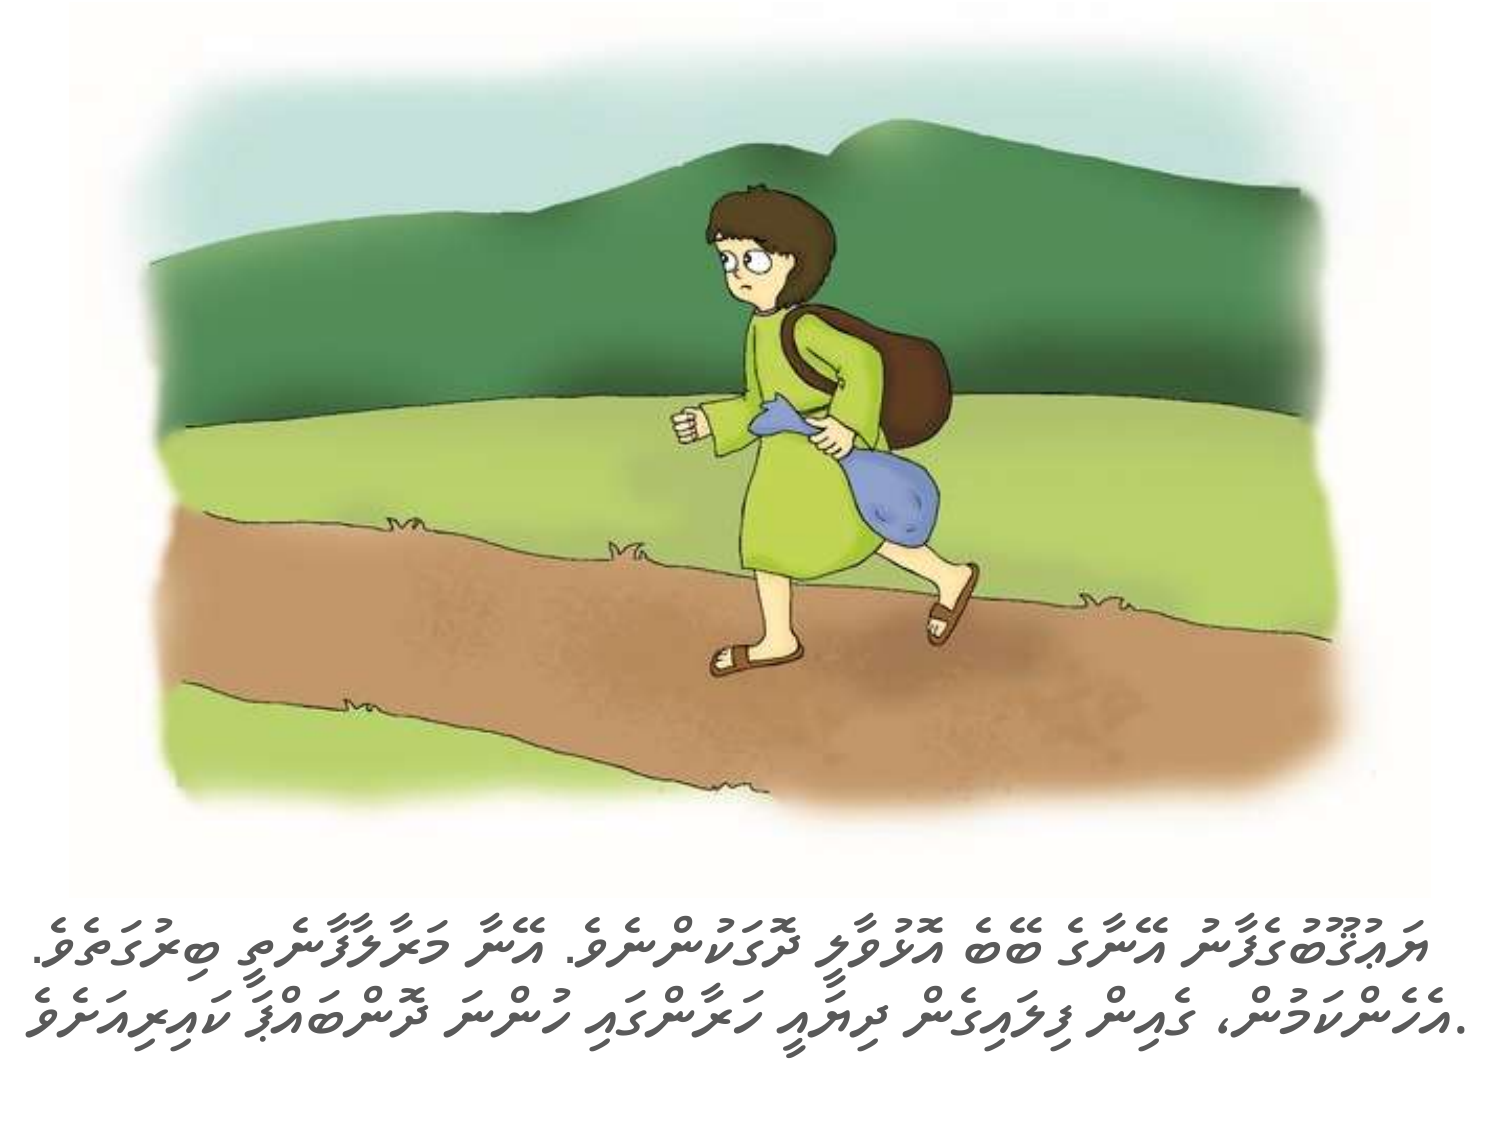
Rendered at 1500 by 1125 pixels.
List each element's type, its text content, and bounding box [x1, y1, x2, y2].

text_box ޔަޢުޤޫބުގެފާނު އޭނާގެ ބޭބެ އޮޅުވާލީ ދޮގަކުންނެވެ. އޭނާ މަރާލާފާނެތީ ބިރުގަތެވެ. އެހެންކަމުން، ގެއިން ފިލައިގެން ދިޔައީ ހަރާންގައި ހުންނަ ދޮންބައްޕަ ކައިރިއަށެވެ. [14, 897, 1486, 1053]
picture [69, 1, 1431, 899]
